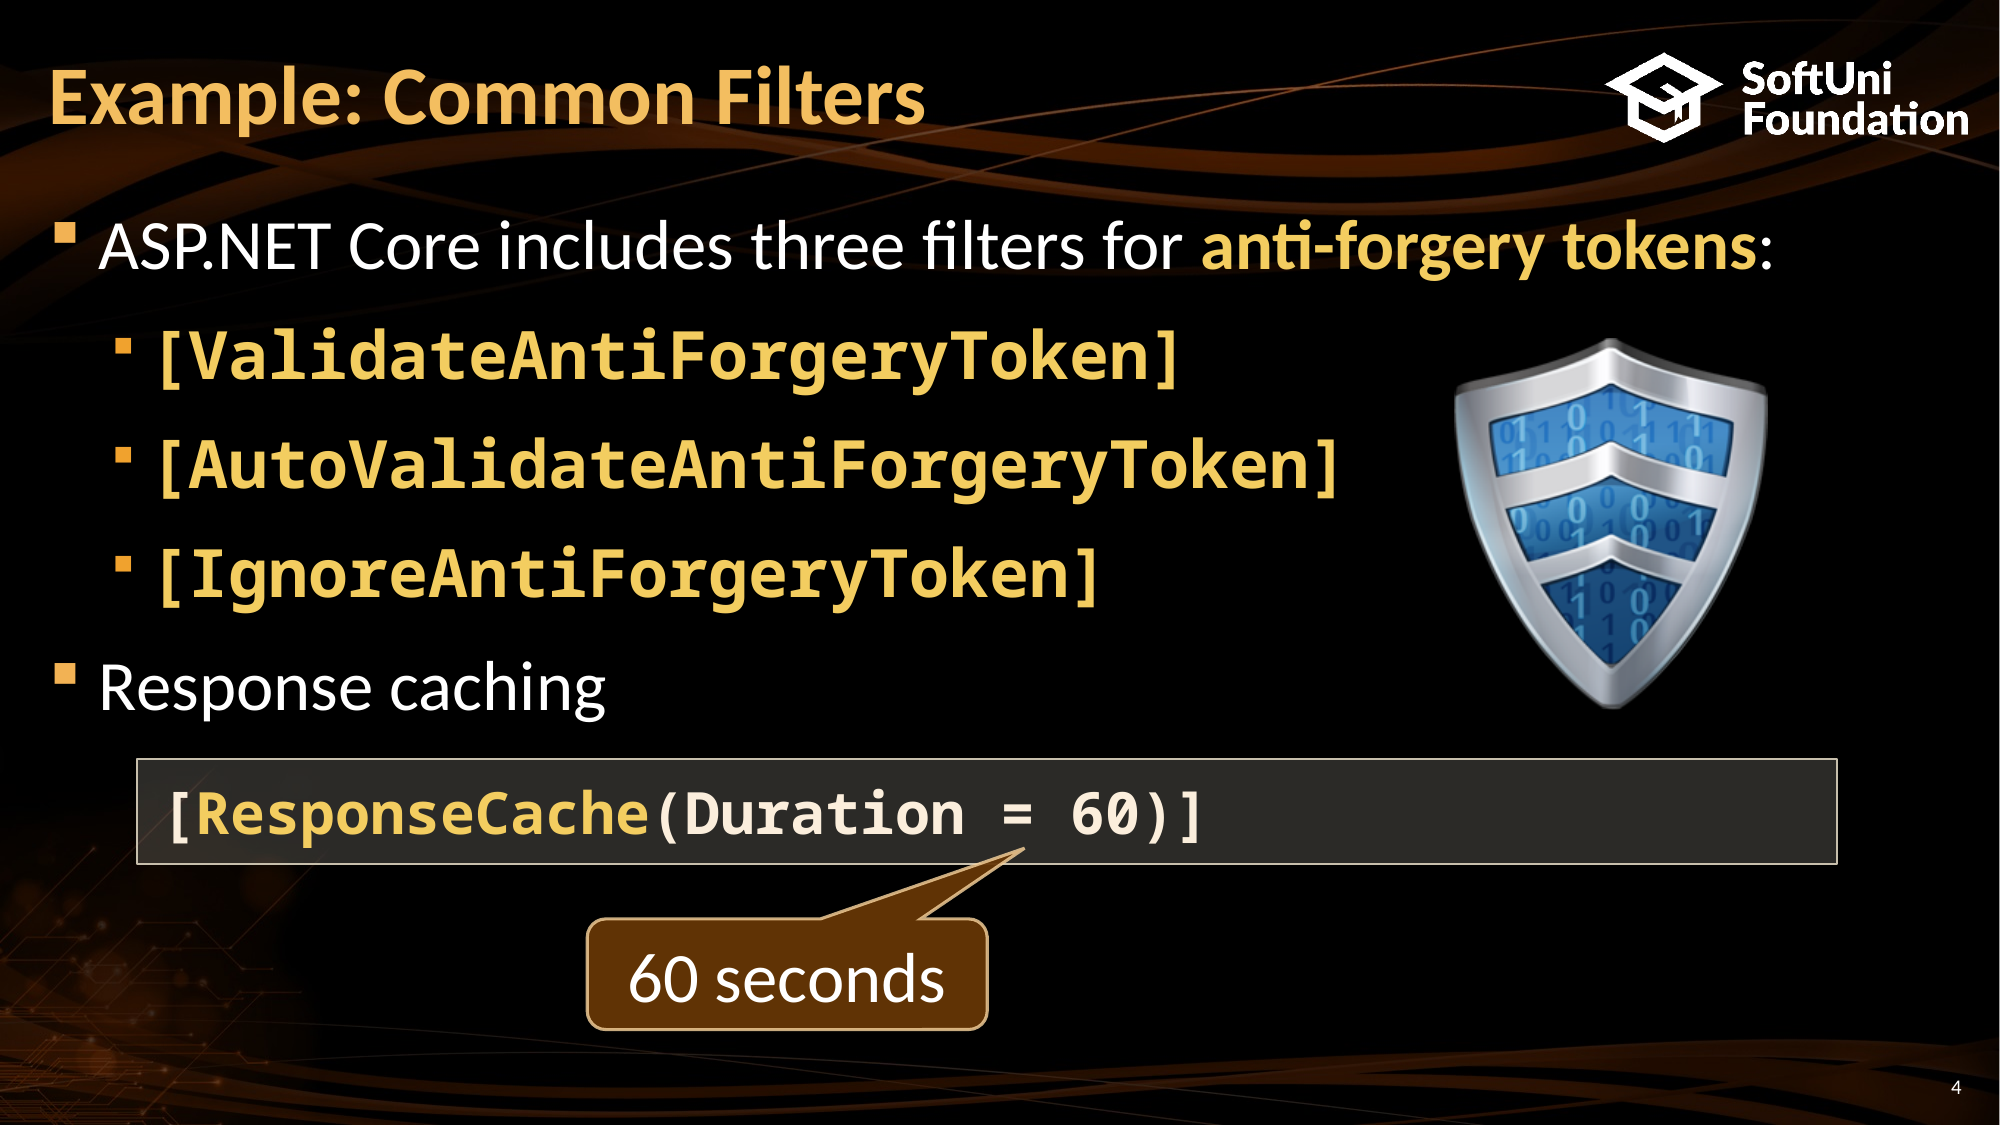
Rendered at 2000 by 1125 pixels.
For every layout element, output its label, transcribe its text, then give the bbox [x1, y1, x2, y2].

picture [0, 0, 2000, 1125]
text_box 60 seconds [586, 847, 1026, 1031]
list ASP.NET Core includes three filters for anti-forgery tokens: [ValidateAntiForgeryToken] [AutoValidateAntiForgeryToken] [IgnoreAntiForgeryToken] Response caching [31, 188, 1968, 1103]
title Example: Common Filters [30, 6, 1602, 189]
text_box [ResponseCache(Duration = 60)] [137, 758, 1838, 865]
